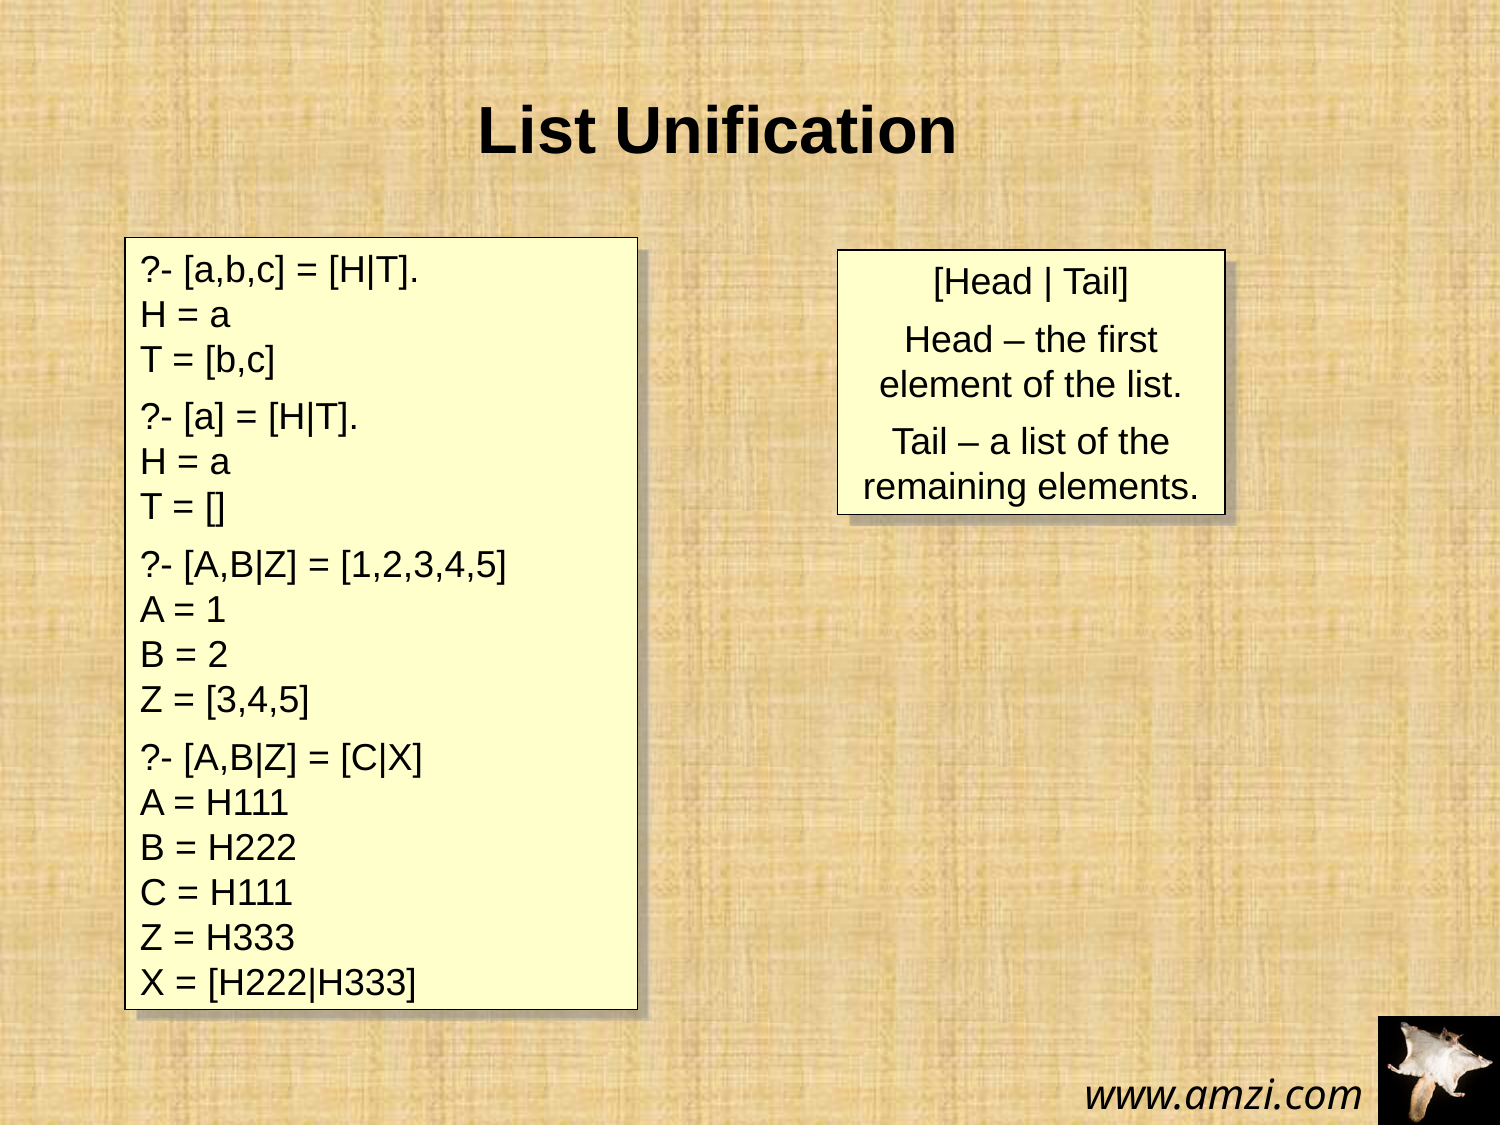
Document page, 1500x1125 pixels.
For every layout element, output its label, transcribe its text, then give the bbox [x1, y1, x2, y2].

text_box ?- [a,b,c] = [H|T]. H = a T = [b,c] ?- [a] = [H|T]. H = a T = [] ?- [A,B|Z] = [1,2,3,4,5] A = 1 B = 2 Z = [3,4,5] ?- [A,B|Z] = [C|X] A = H111 B = H222 C = H111 Z = H333 X = [H222|H333] [124, 237, 638, 1010]
text_box List Unification [437, 79, 1000, 174]
picture [0, 0, 1500, 1125]
text_box [Head | Tail] Head – the first element of the list. Tail – a list of the remaining elements. [837, 249, 1225, 515]
